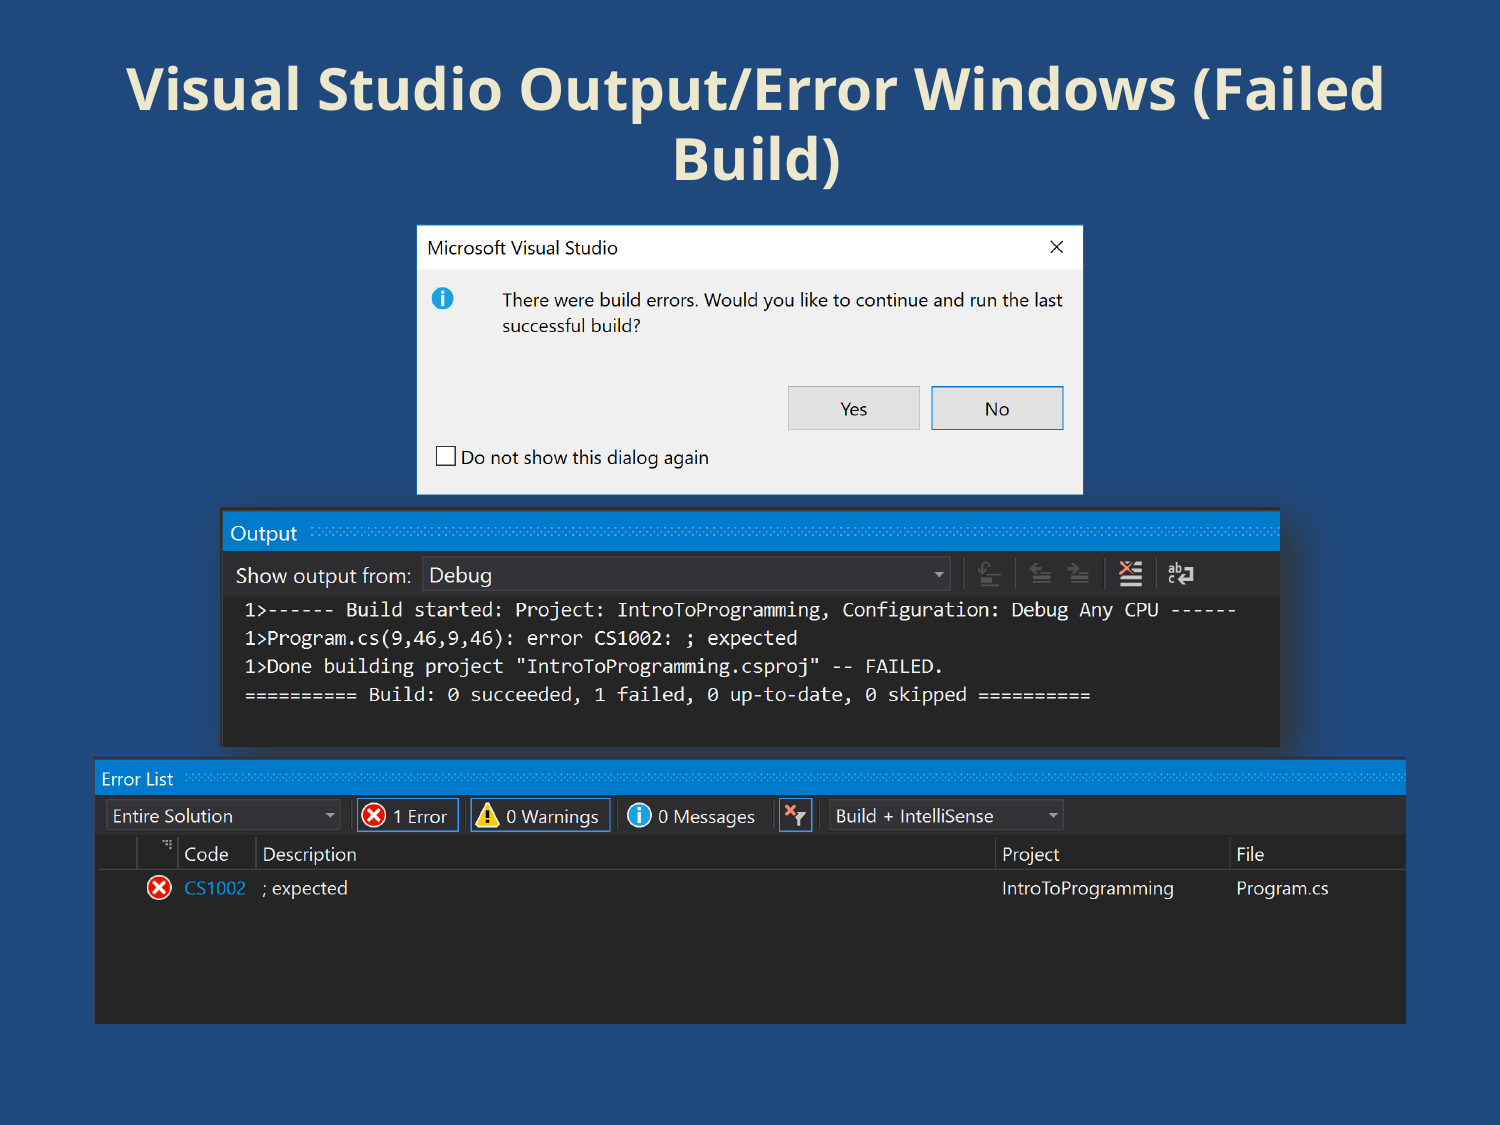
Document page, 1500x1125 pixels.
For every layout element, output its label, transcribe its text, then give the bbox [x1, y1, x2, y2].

picture [220, 507, 1280, 747]
title Visual Studio Output/Error Windows (Failed Build) [50, 24, 1463, 200]
picture [416, 224, 1084, 496]
picture [93, 757, 1407, 1024]
